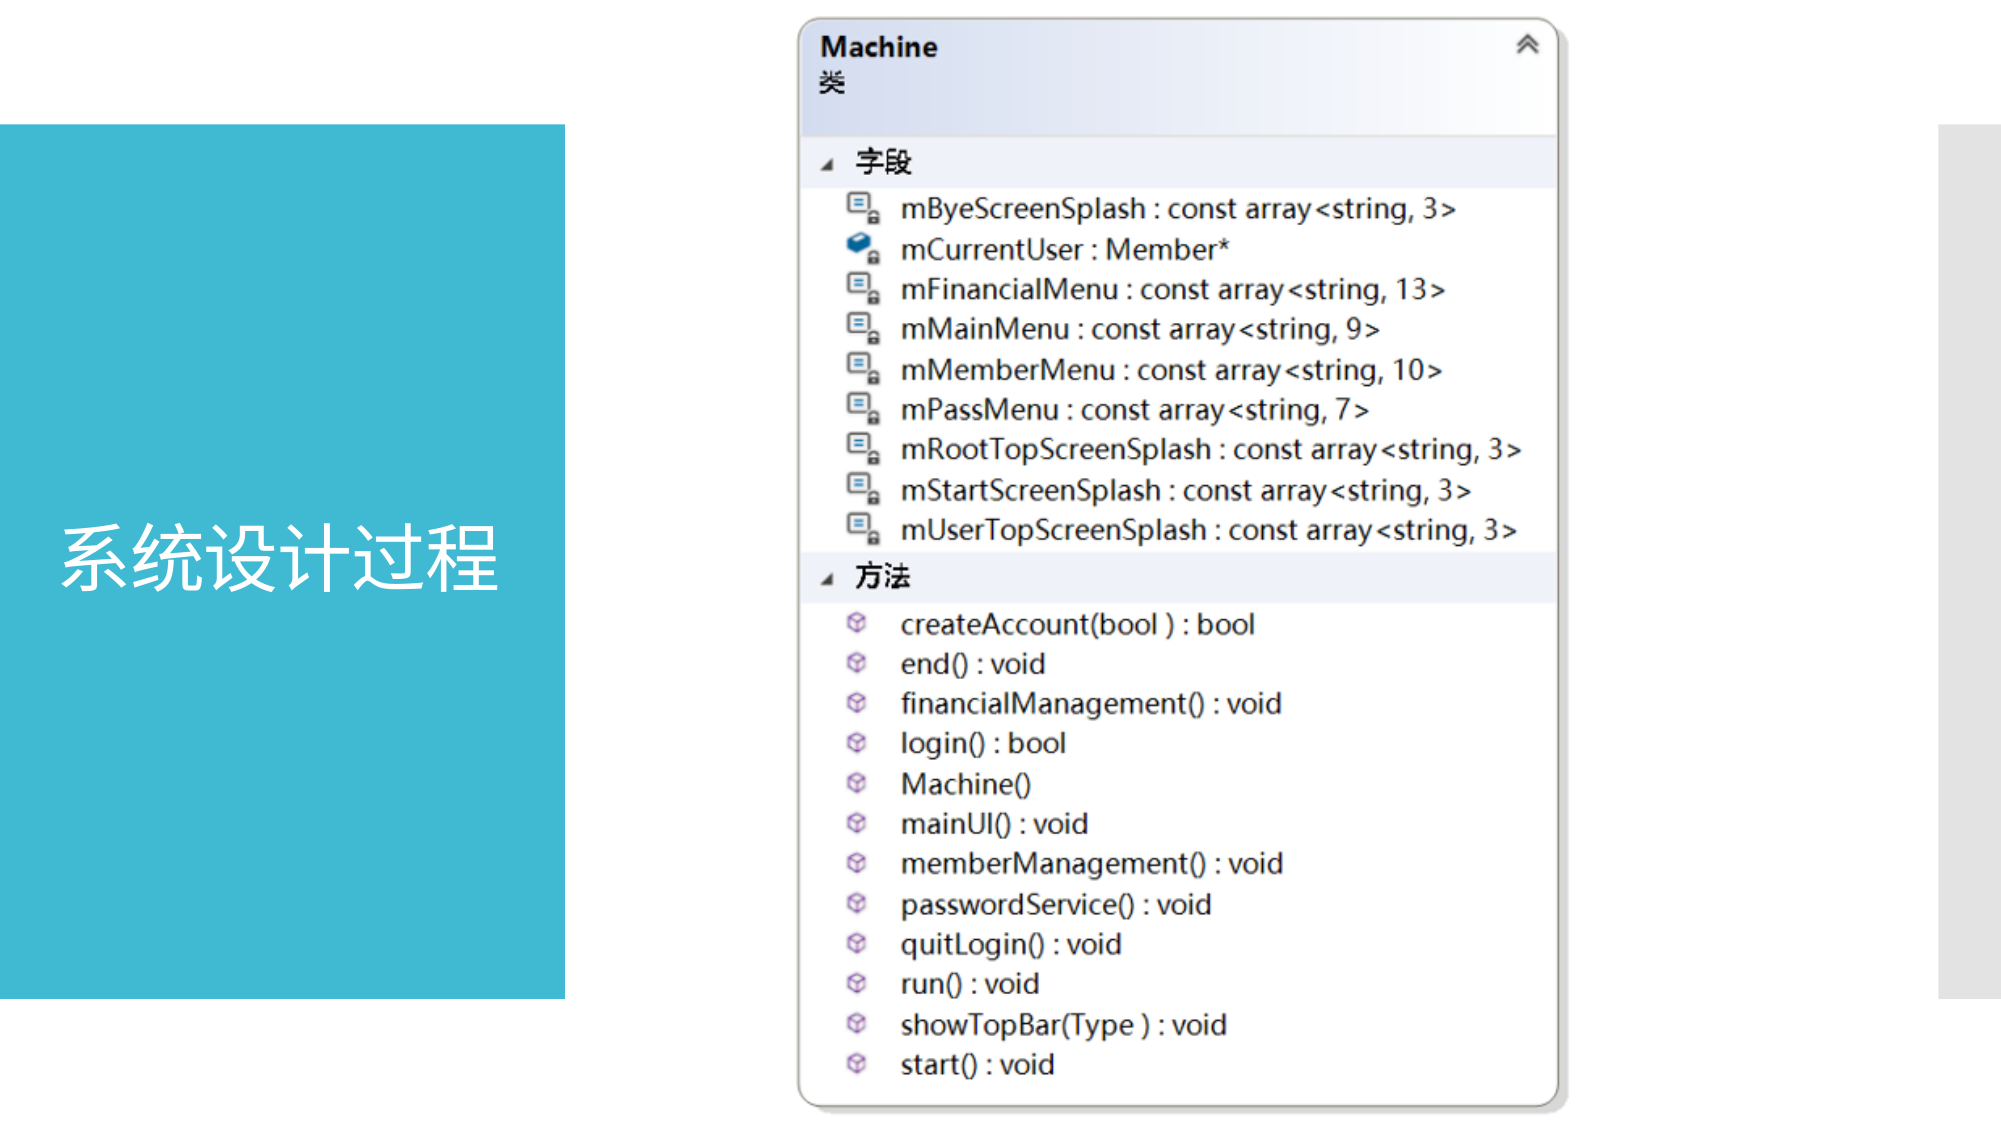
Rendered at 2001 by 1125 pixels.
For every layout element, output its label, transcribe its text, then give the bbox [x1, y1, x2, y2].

title 系统设计过程 [41, 184, 525, 940]
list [790, 7, 1574, 1120]
